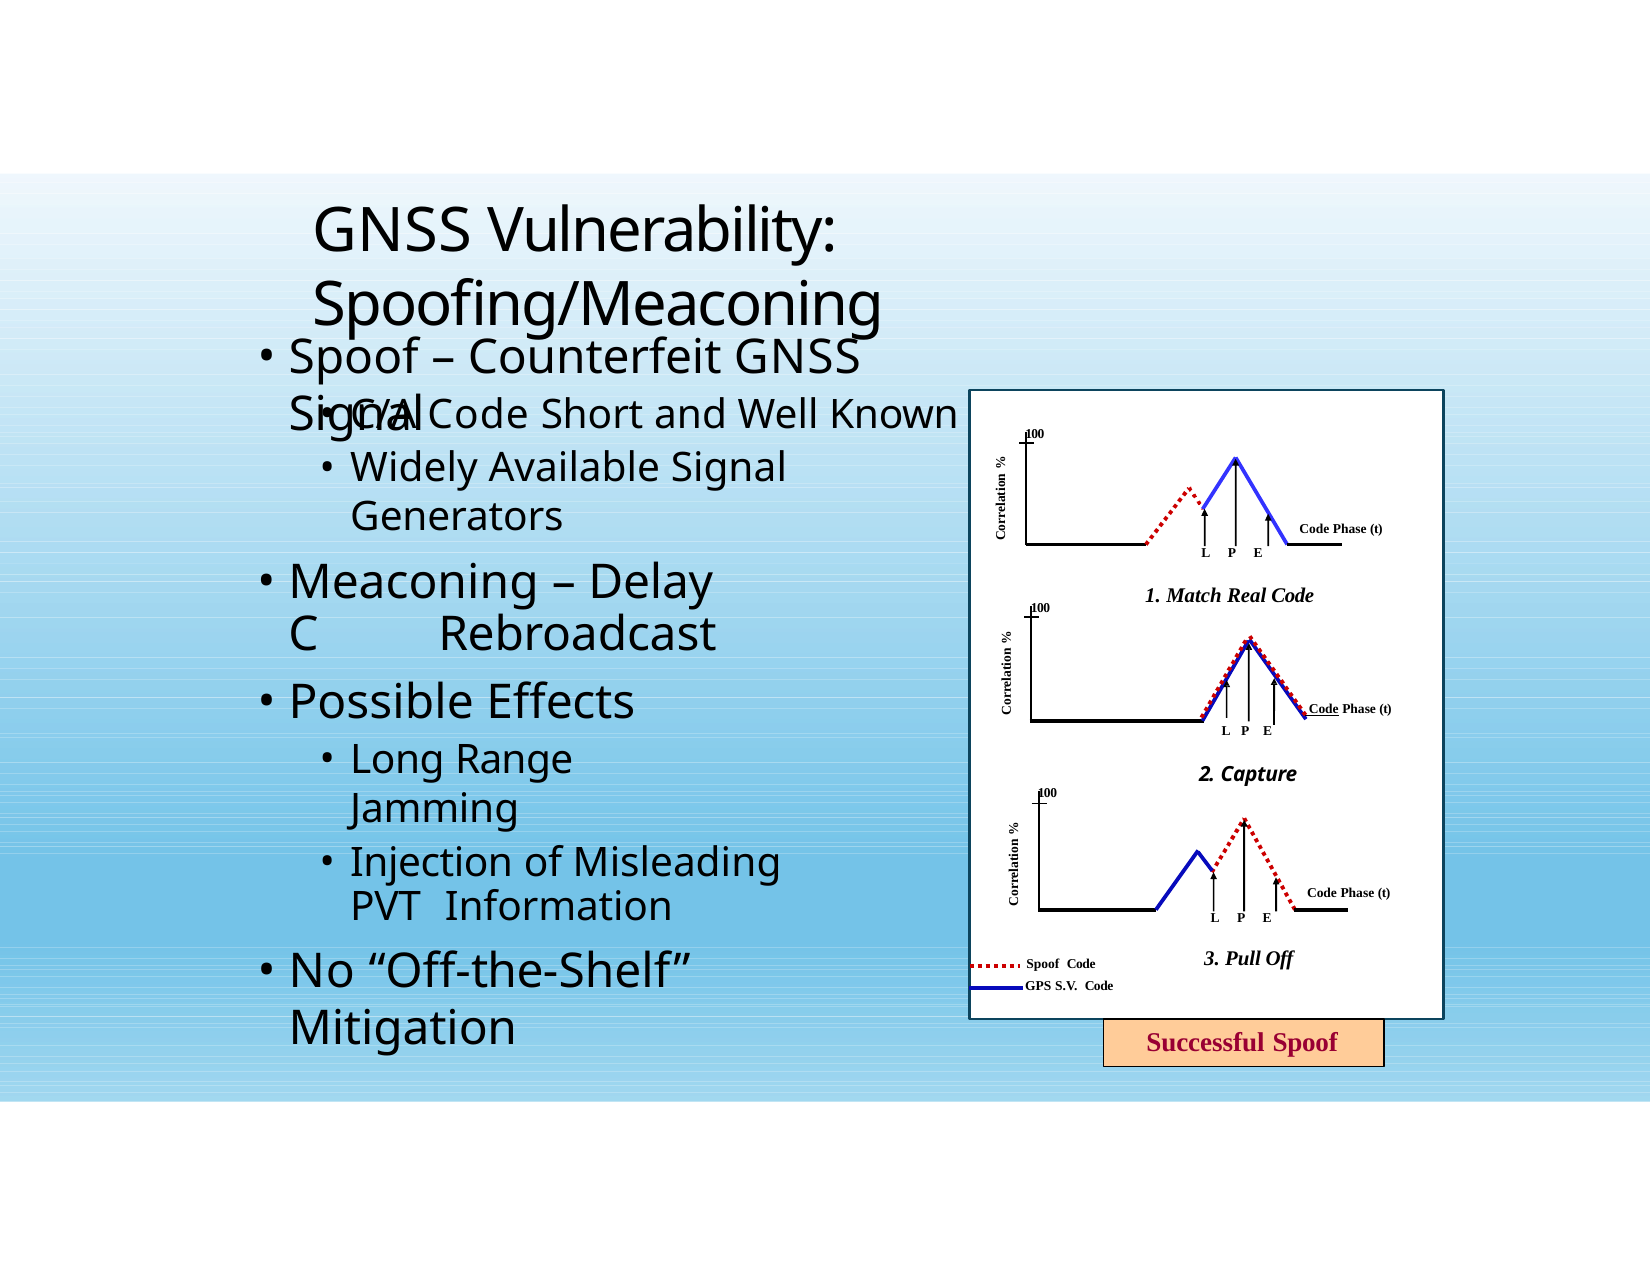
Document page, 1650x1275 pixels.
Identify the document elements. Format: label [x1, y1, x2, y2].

text_box [1018, 430, 1344, 547]
text_box [967, 964, 1026, 990]
text_box [1102, 1018, 1386, 1068]
text_box [1027, 634, 1309, 873]
text_box [1030, 790, 1351, 912]
text_box [0, 173, 1650, 388]
text_box [0, 388, 1650, 1102]
text_box [1023, 604, 1253, 722]
